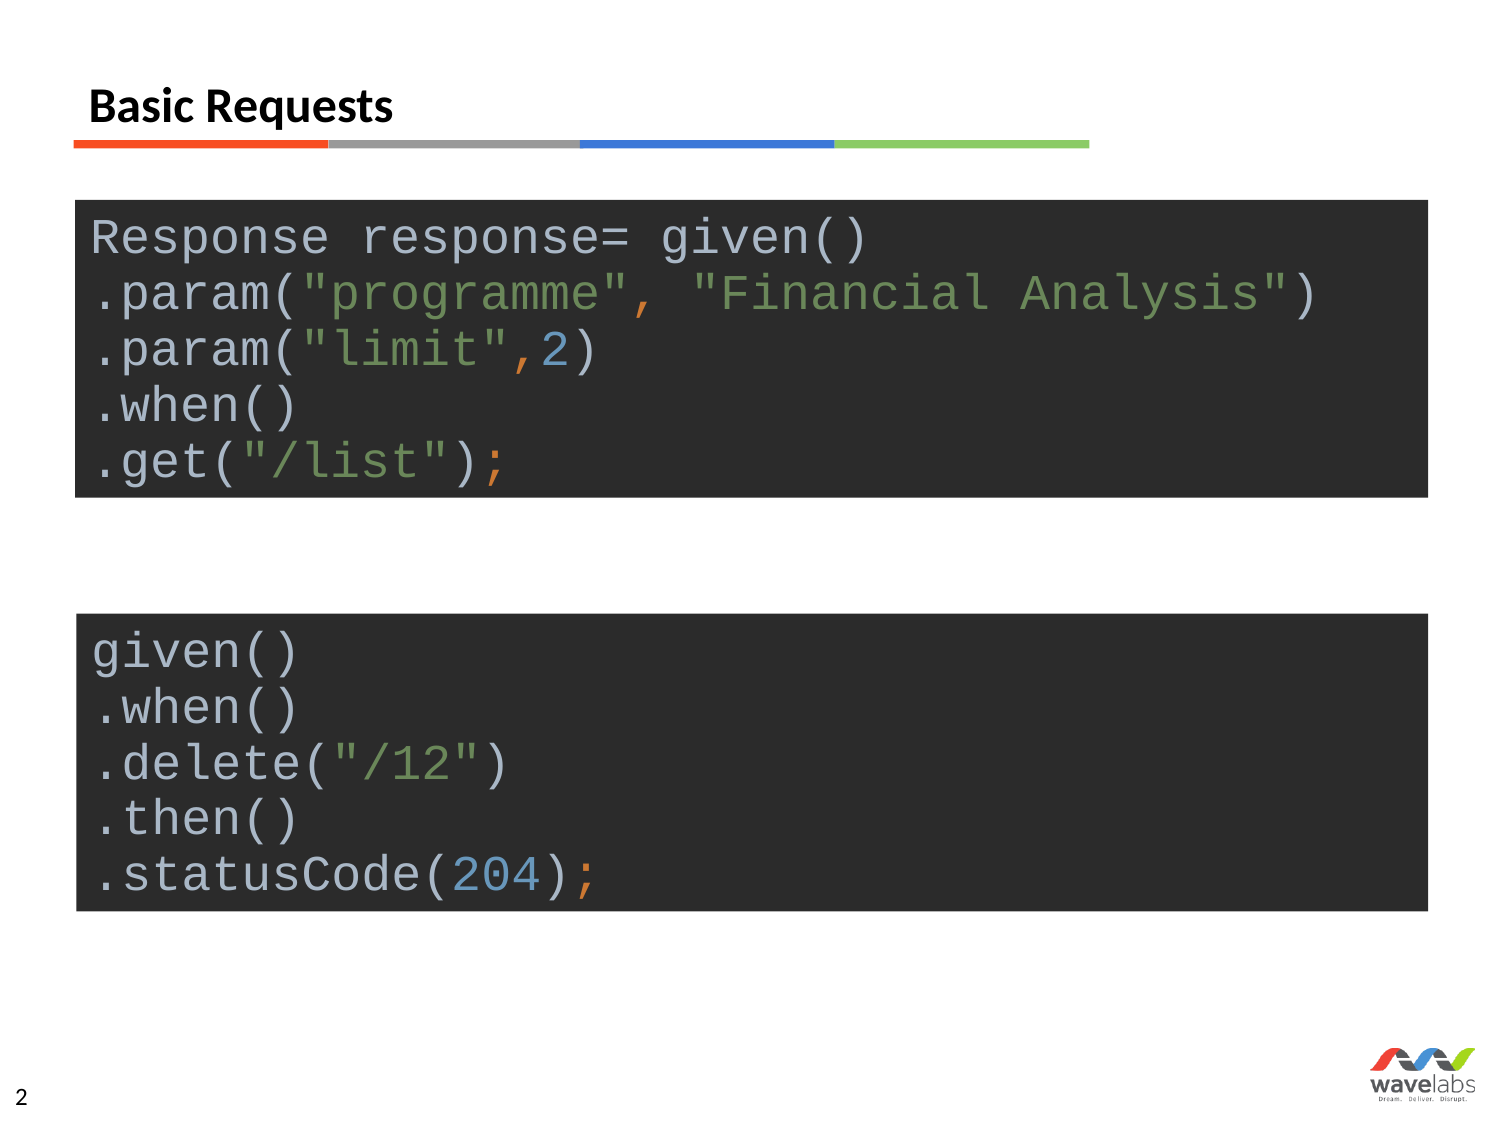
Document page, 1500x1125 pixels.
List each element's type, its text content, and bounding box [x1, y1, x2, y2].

text_box [76, 195, 1438, 988]
text_box Basic Requests [73, 65, 546, 127]
text_box Response response= given() .param("programme", "Financial Analysis") .param("limit",2) .when() .get("/list"); [75, 199, 1429, 498]
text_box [1263, 1028, 1488, 1115]
text_box given() .when() .delete("/12") .then() .statusCode(204); [76, 613, 1429, 912]
text_box 2 [0, 1073, 67, 1125]
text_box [73, 139, 1090, 149]
